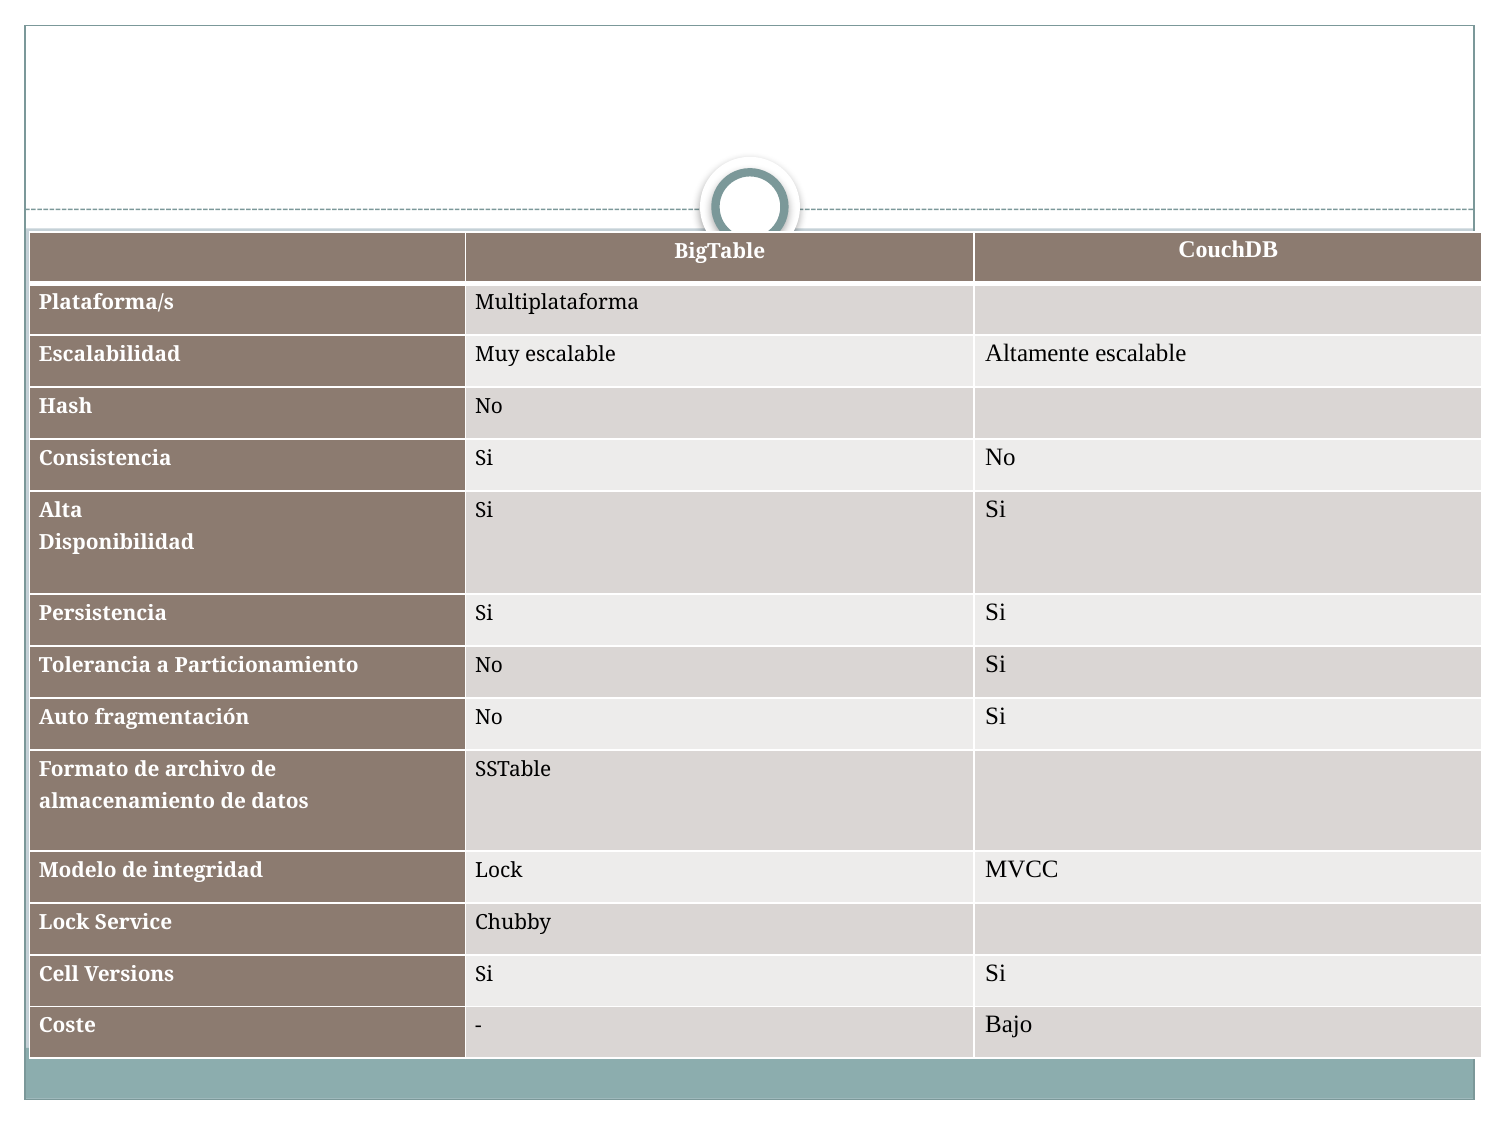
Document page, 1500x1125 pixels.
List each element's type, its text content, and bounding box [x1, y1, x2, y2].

table_cell Tolerancia a Particionamiento [30, 647, 465, 697]
table_cell MVCC [975, 852, 1481, 902]
table_cell Persistencia [30, 595, 465, 645]
table_cell Chubby [466, 904, 973, 954]
table_header [30, 233, 465, 281]
table_header CouchDB [975, 233, 1481, 281]
table_cell Consistencia [30, 440, 465, 490]
table_cell Si [975, 595, 1481, 645]
table_cell Coste [30, 1007, 465, 1057]
table_cell No [466, 647, 973, 697]
table_cell Altamente escalable [975, 336, 1481, 386]
table_cell Alta Disponibilidad [30, 492, 465, 593]
table_cell [975, 286, 1481, 334]
table_cell No [466, 388, 973, 438]
table_cell [975, 904, 1481, 954]
table_cell No [975, 440, 1481, 490]
table_cell Plataforma/s [30, 286, 465, 334]
table_cell Escalabilidad [30, 336, 465, 386]
table_cell SSTable [466, 751, 973, 850]
table_cell Si [466, 440, 973, 490]
table_cell Si [975, 699, 1481, 749]
table_header BigTable [466, 233, 973, 281]
table_cell Hash [30, 388, 465, 438]
table_cell Muy escalable [466, 336, 973, 386]
table_cell [975, 388, 1481, 438]
table_cell Bajo [975, 1007, 1481, 1057]
table_cell Si [975, 492, 1481, 593]
table_cell - [466, 1007, 973, 1057]
table_cell Lock Service [30, 904, 465, 954]
table_cell Cell Versions [30, 956, 465, 1006]
table_cell Modelo de integridad [30, 852, 465, 902]
table_cell Si [466, 595, 973, 645]
table_cell Formato de archivo de almacenamiento de datos [30, 751, 465, 850]
table_cell Si [466, 492, 973, 593]
table_cell Si [975, 956, 1481, 1006]
table_cell No [466, 699, 973, 749]
table_cell Lock [466, 852, 973, 902]
table_cell Si [975, 647, 1481, 697]
table_cell Multiplataforma [466, 286, 973, 334]
table_cell [975, 751, 1481, 850]
table_cell Auto fragmentación [30, 699, 465, 749]
table_cell Si [466, 956, 973, 1006]
